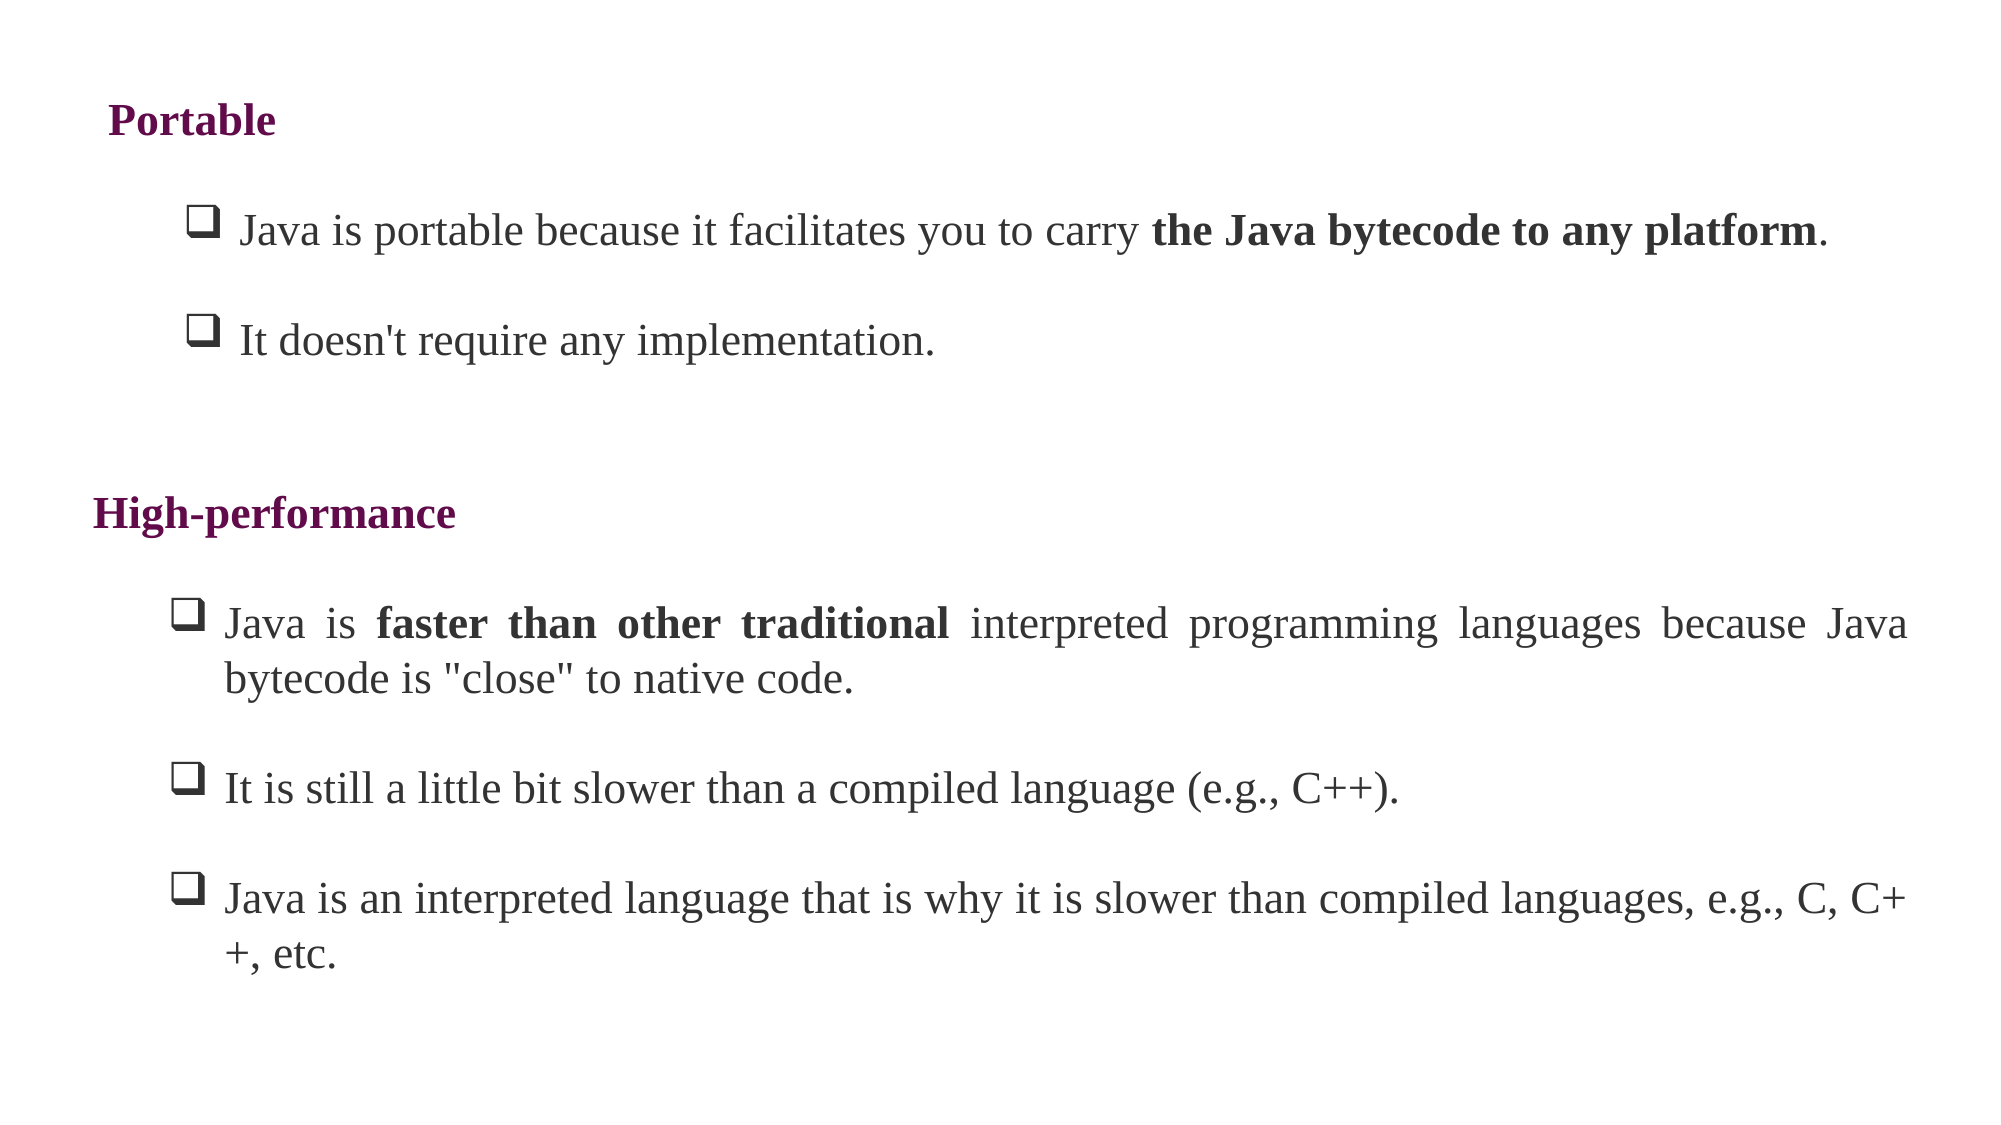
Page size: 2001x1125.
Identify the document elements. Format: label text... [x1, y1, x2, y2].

text_box Portable Java is portable because it facilitates you to carry the Java bytecode to any platform. It doesn't require any implementation. [93, 82, 1962, 372]
text_box High-performance Java is faster than other traditional interpreted programming languages because Java bytecode is "close" to native code. It is still a little bit slower than a compiled language (e.g., C++). Java is an interpreted language that is why it is slower than compiled languages, e.g., C, C++, etc. [78, 475, 1924, 985]
